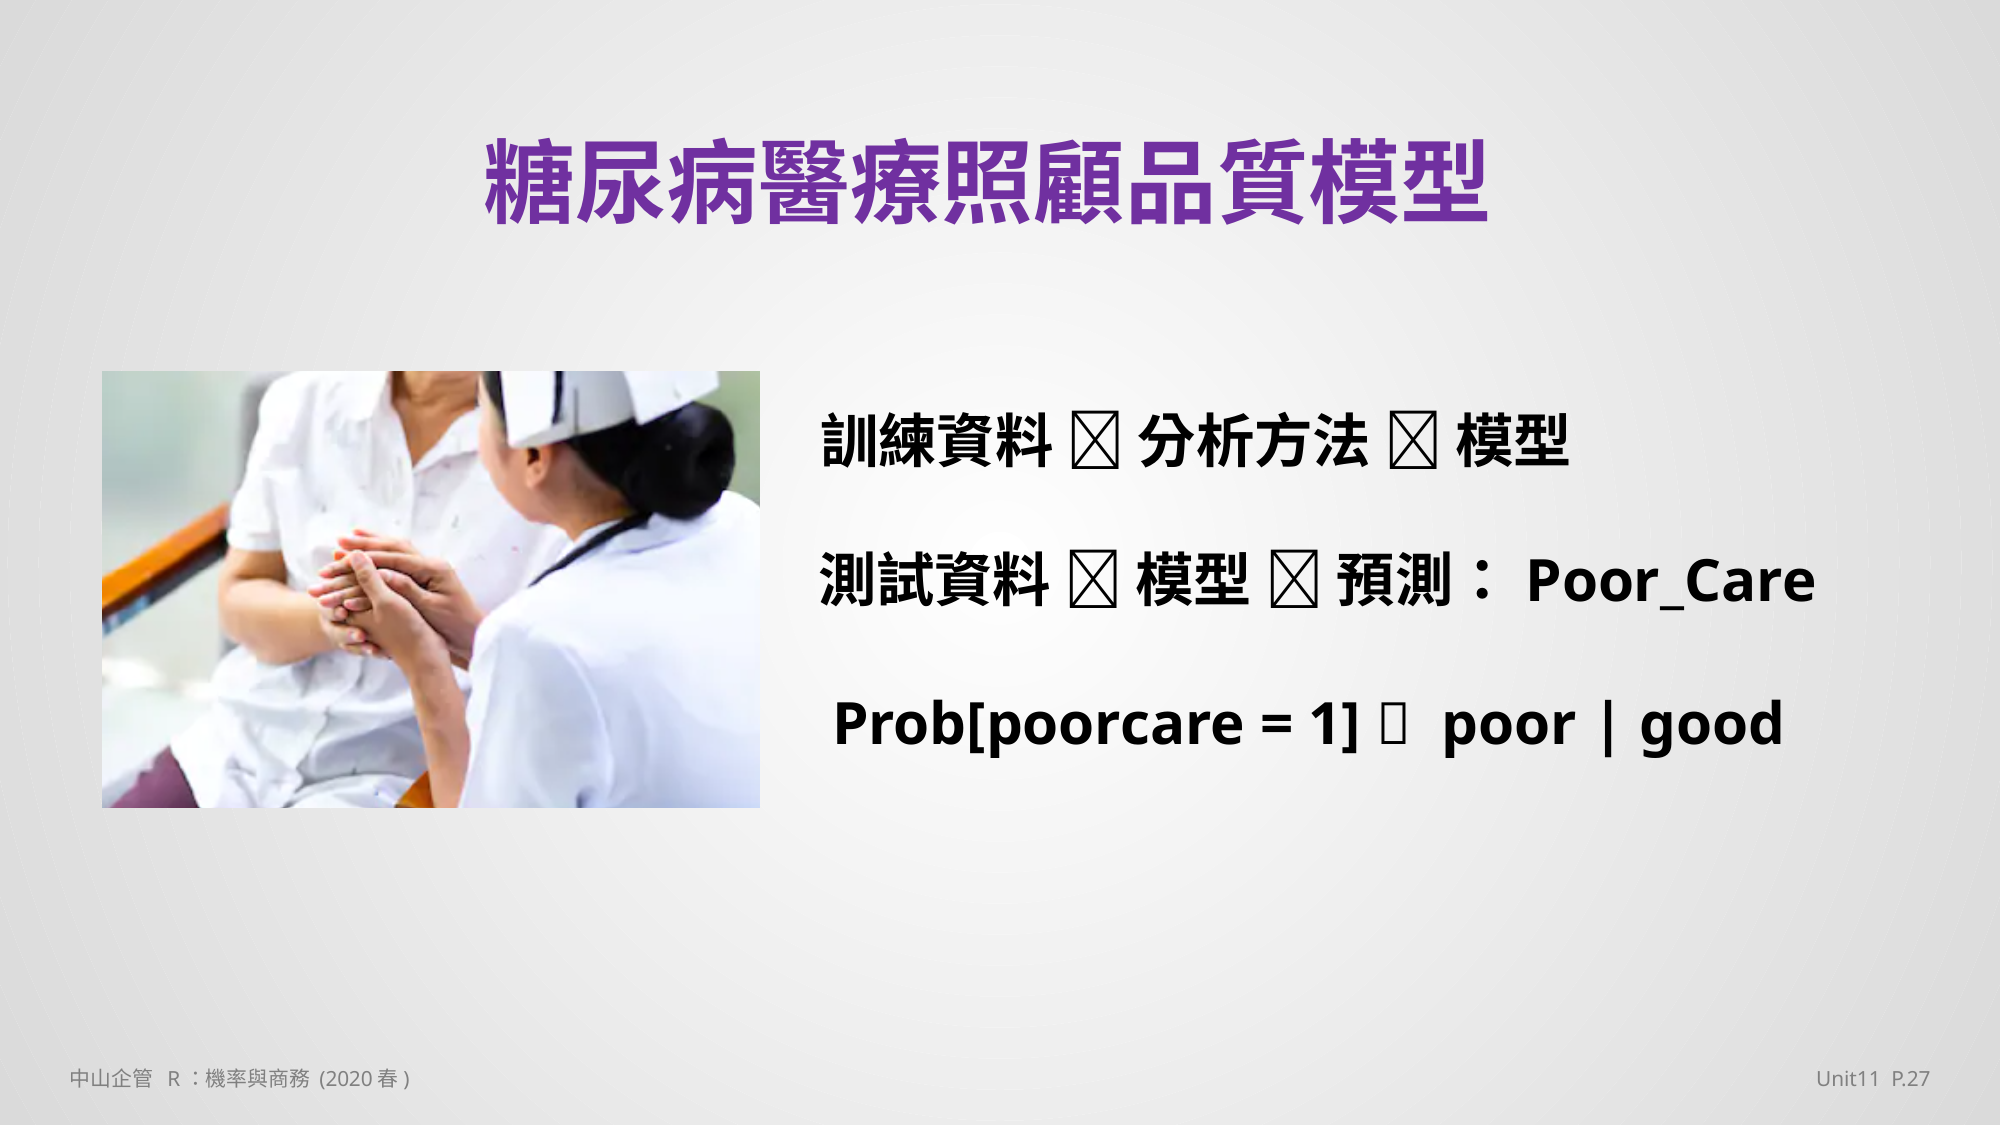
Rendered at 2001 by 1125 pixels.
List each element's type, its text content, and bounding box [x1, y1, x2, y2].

picture [102, 371, 760, 809]
text_box 訓練資料  分析方法  模型 [805, 397, 1588, 482]
title 糖尿病醫療照顧品質模型 [350, 109, 1626, 252]
text_box 測試資料  模型  預測：Poor_Care [803, 535, 1832, 621]
text_box Prob[poorcare = 1]  poor | good [817, 678, 1801, 764]
